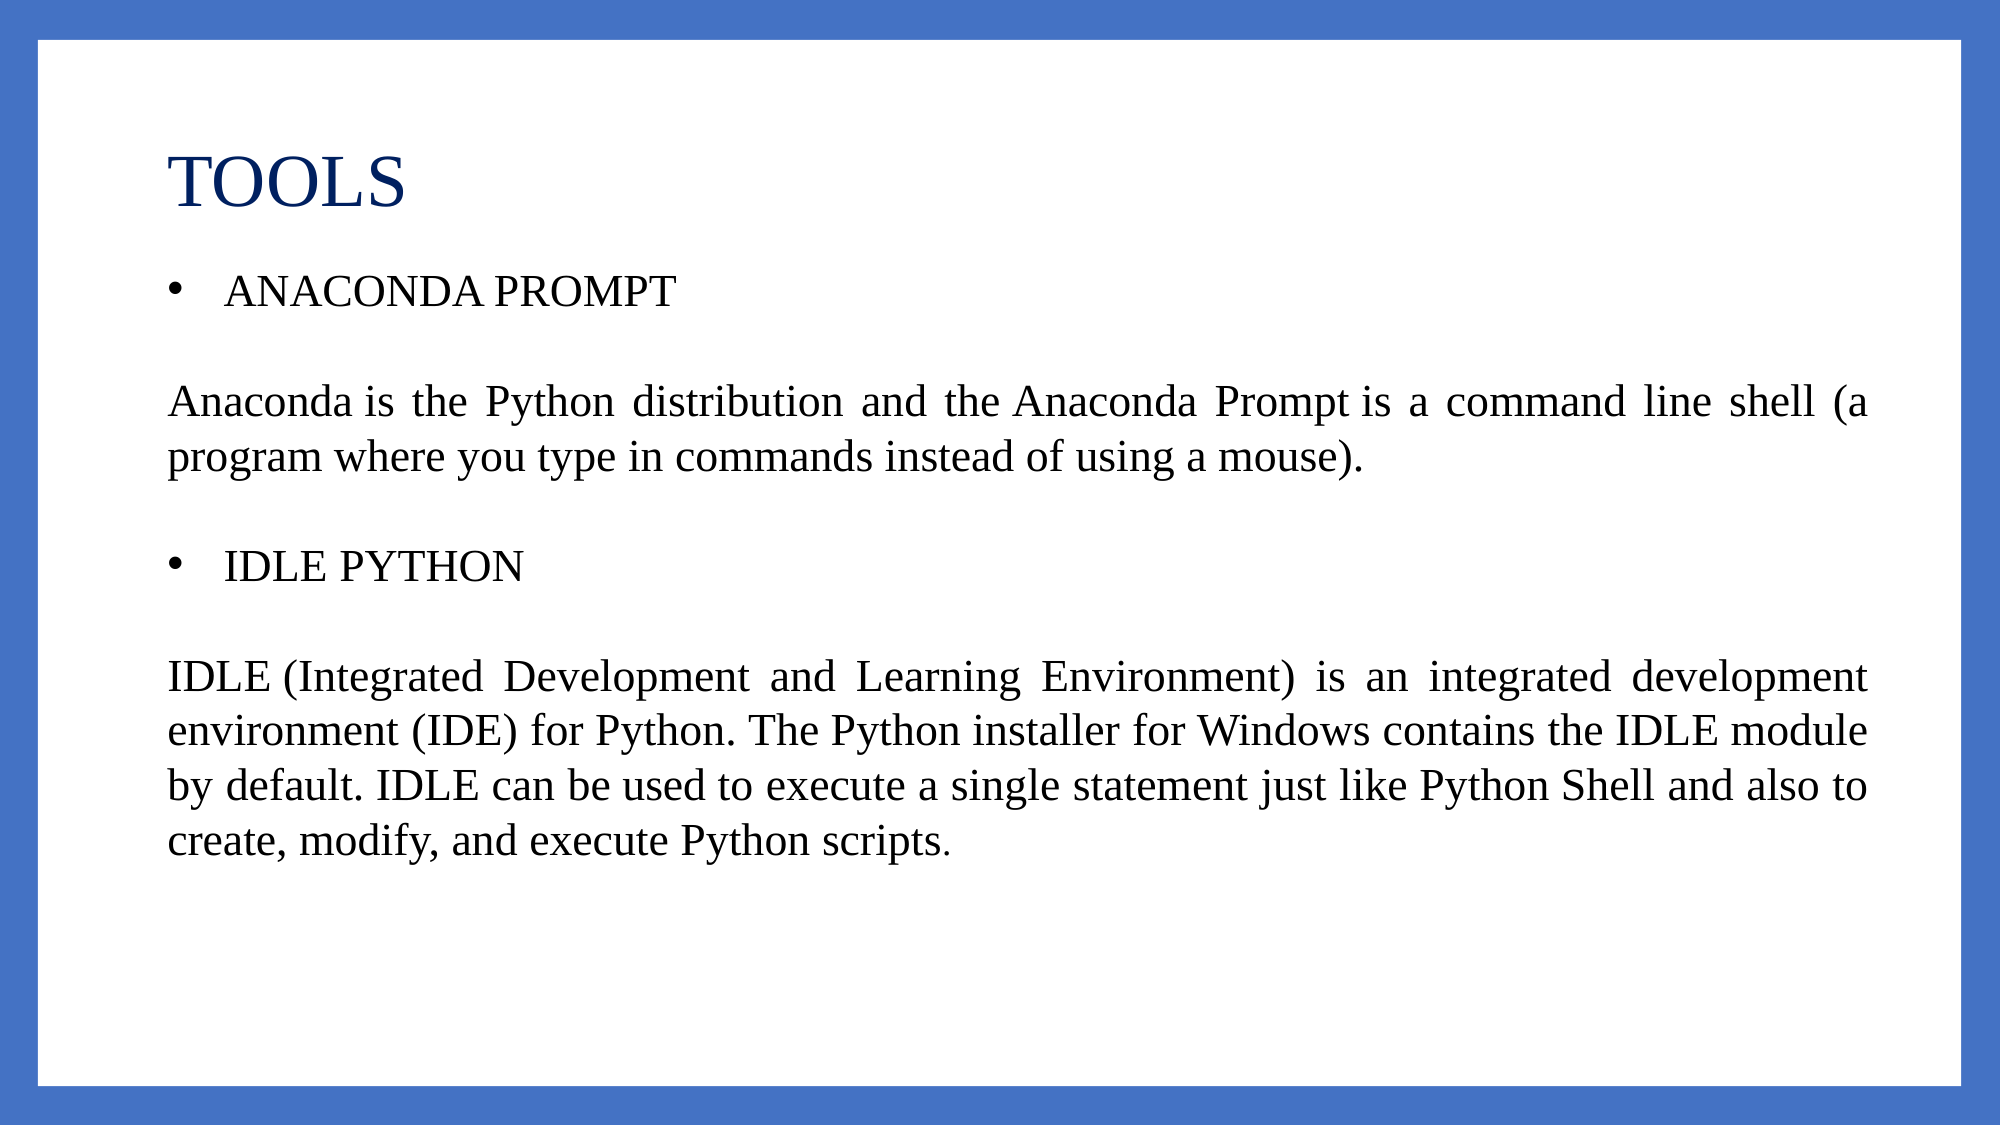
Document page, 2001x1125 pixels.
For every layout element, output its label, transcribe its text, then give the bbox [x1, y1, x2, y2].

title TOOLS [152, 70, 1773, 252]
text_box ANACONDA PROMPT Anaconda is the Python distribution and the Anaconda Prompt is a command line shell (a program where you type in commands instead of using a mouse). IDLE PYTHON IDLE (Integrated Development and Learning Environment) is an integrated development environment (IDE) for Python. The Python installer for Windows contains the IDLE module by default. IDLE can be used to execute a single statement just like Python Shell and also to create, modify, and execute Python scripts. [152, 252, 1885, 873]
